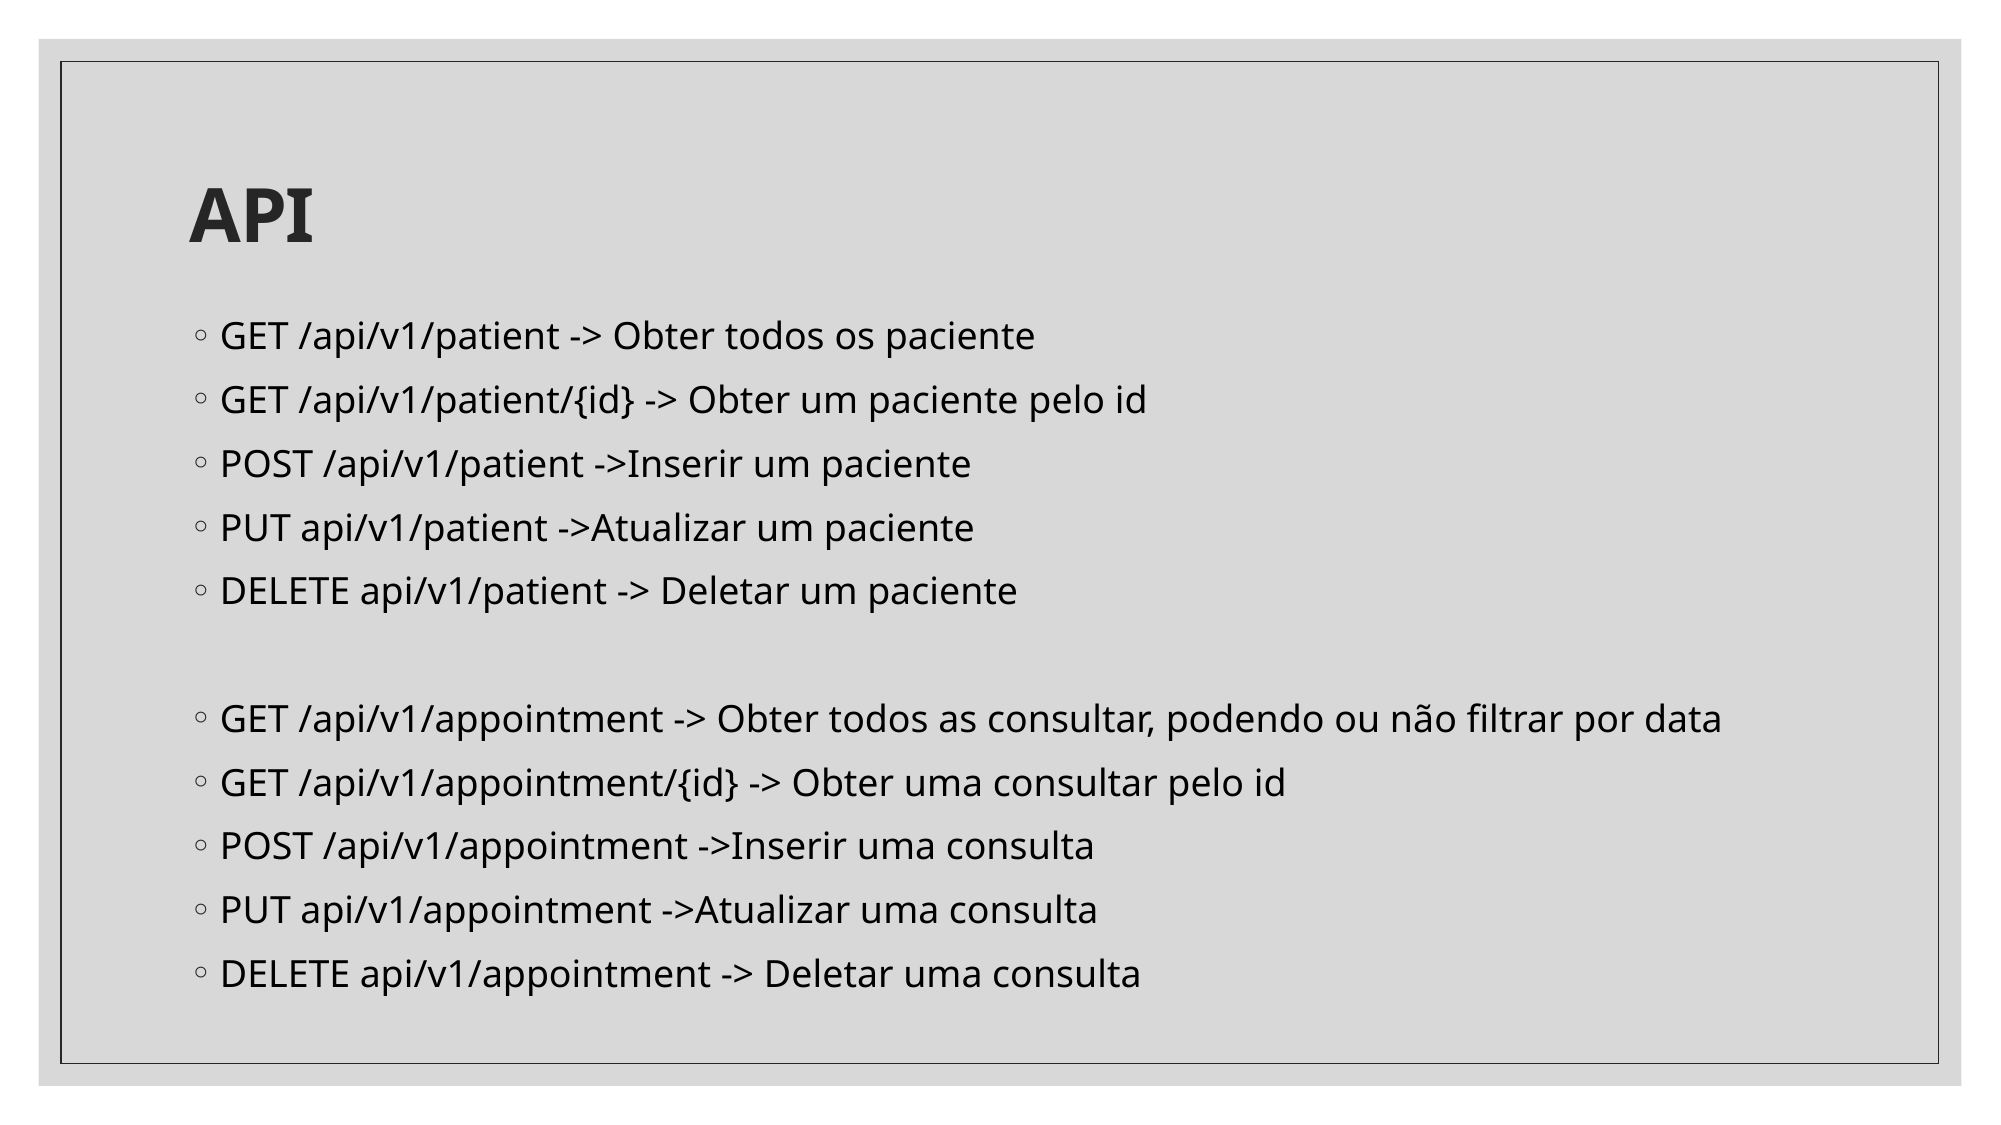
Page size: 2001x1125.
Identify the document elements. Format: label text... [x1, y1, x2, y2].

list GET /api/v1/patient -> Obter todos os paciente GET /api/v1/patient/{id} -> Obter um paciente pelo id POST /api/v1/patient ->Inserir um paciente PUT api/v1/patient ->Atualizar um paciente DELETE api/v1/patient -> Deletar um paciente GET /api/v1/appointment -> Obter todos as consultar, podendo ou não filtrar por data GET /api/v1/appointment/{id} -> Obter uma consultar pelo id POST /api/v1/appointment ->Inserir uma consulta PUT api/v1/appointment ->Atualizar uma consulta DELETE api/v1/appointment -> Deletar uma consulta [174, 304, 1825, 1069]
title API [174, 105, 1825, 304]
